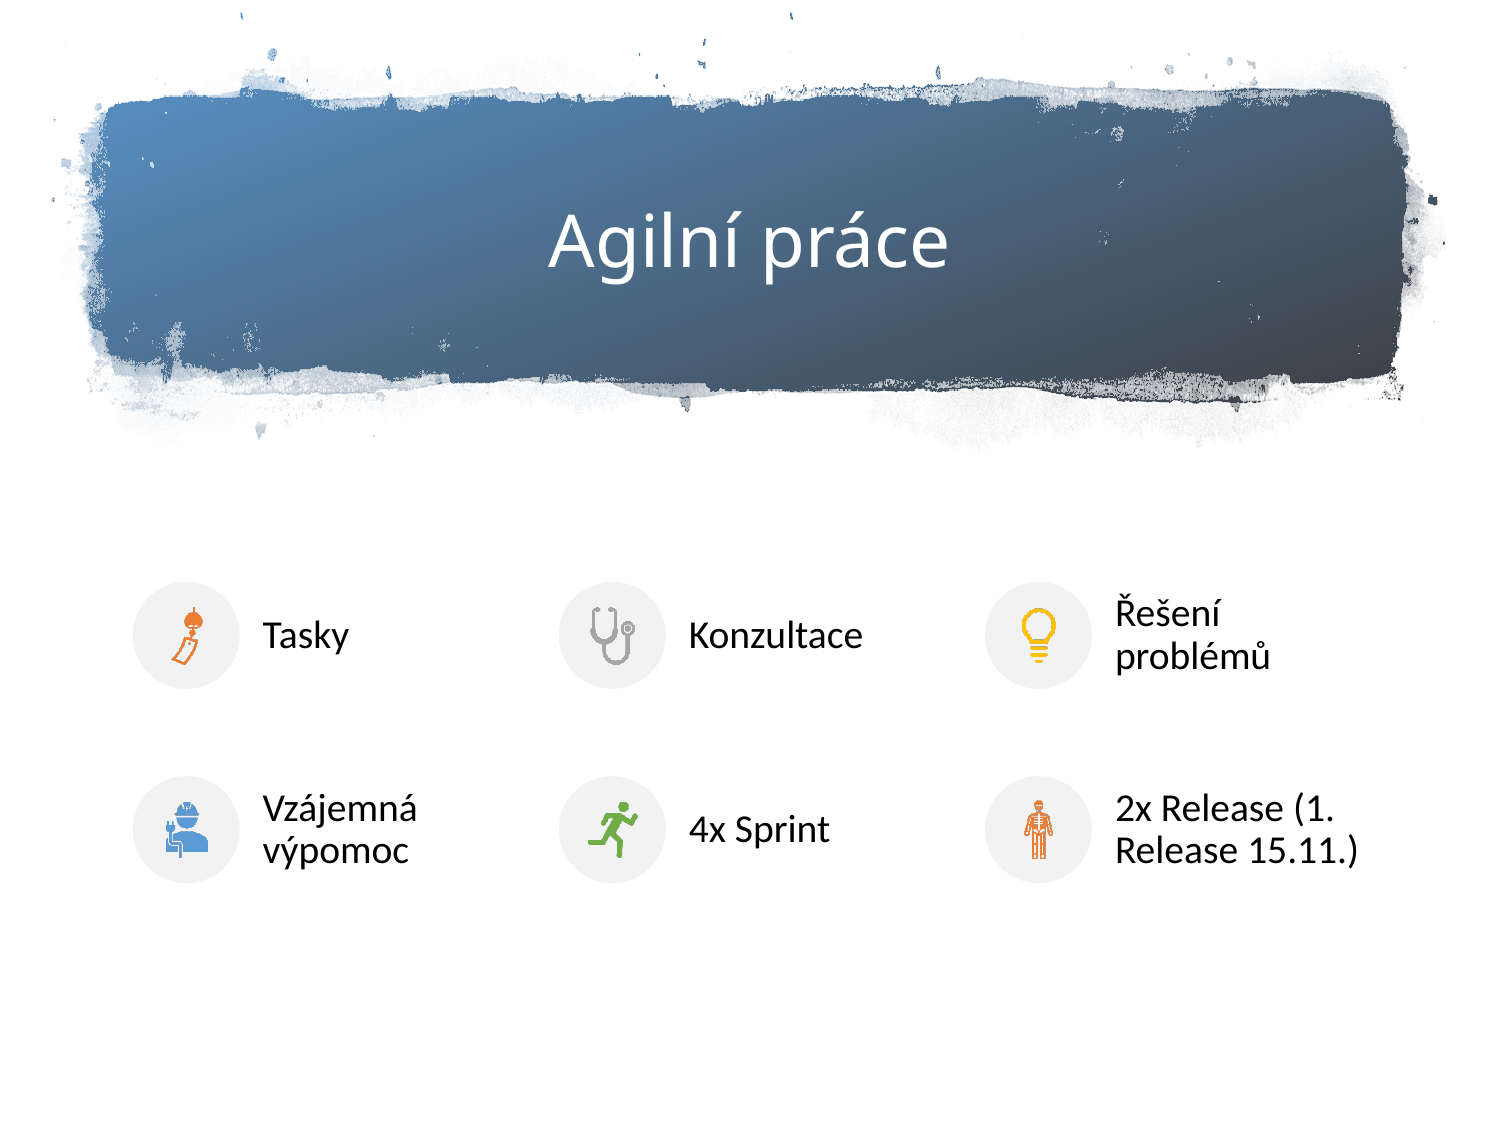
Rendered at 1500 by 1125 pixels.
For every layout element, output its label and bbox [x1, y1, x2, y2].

picture [0, 0, 1500, 1125]
list [127, 475, 1373, 990]
